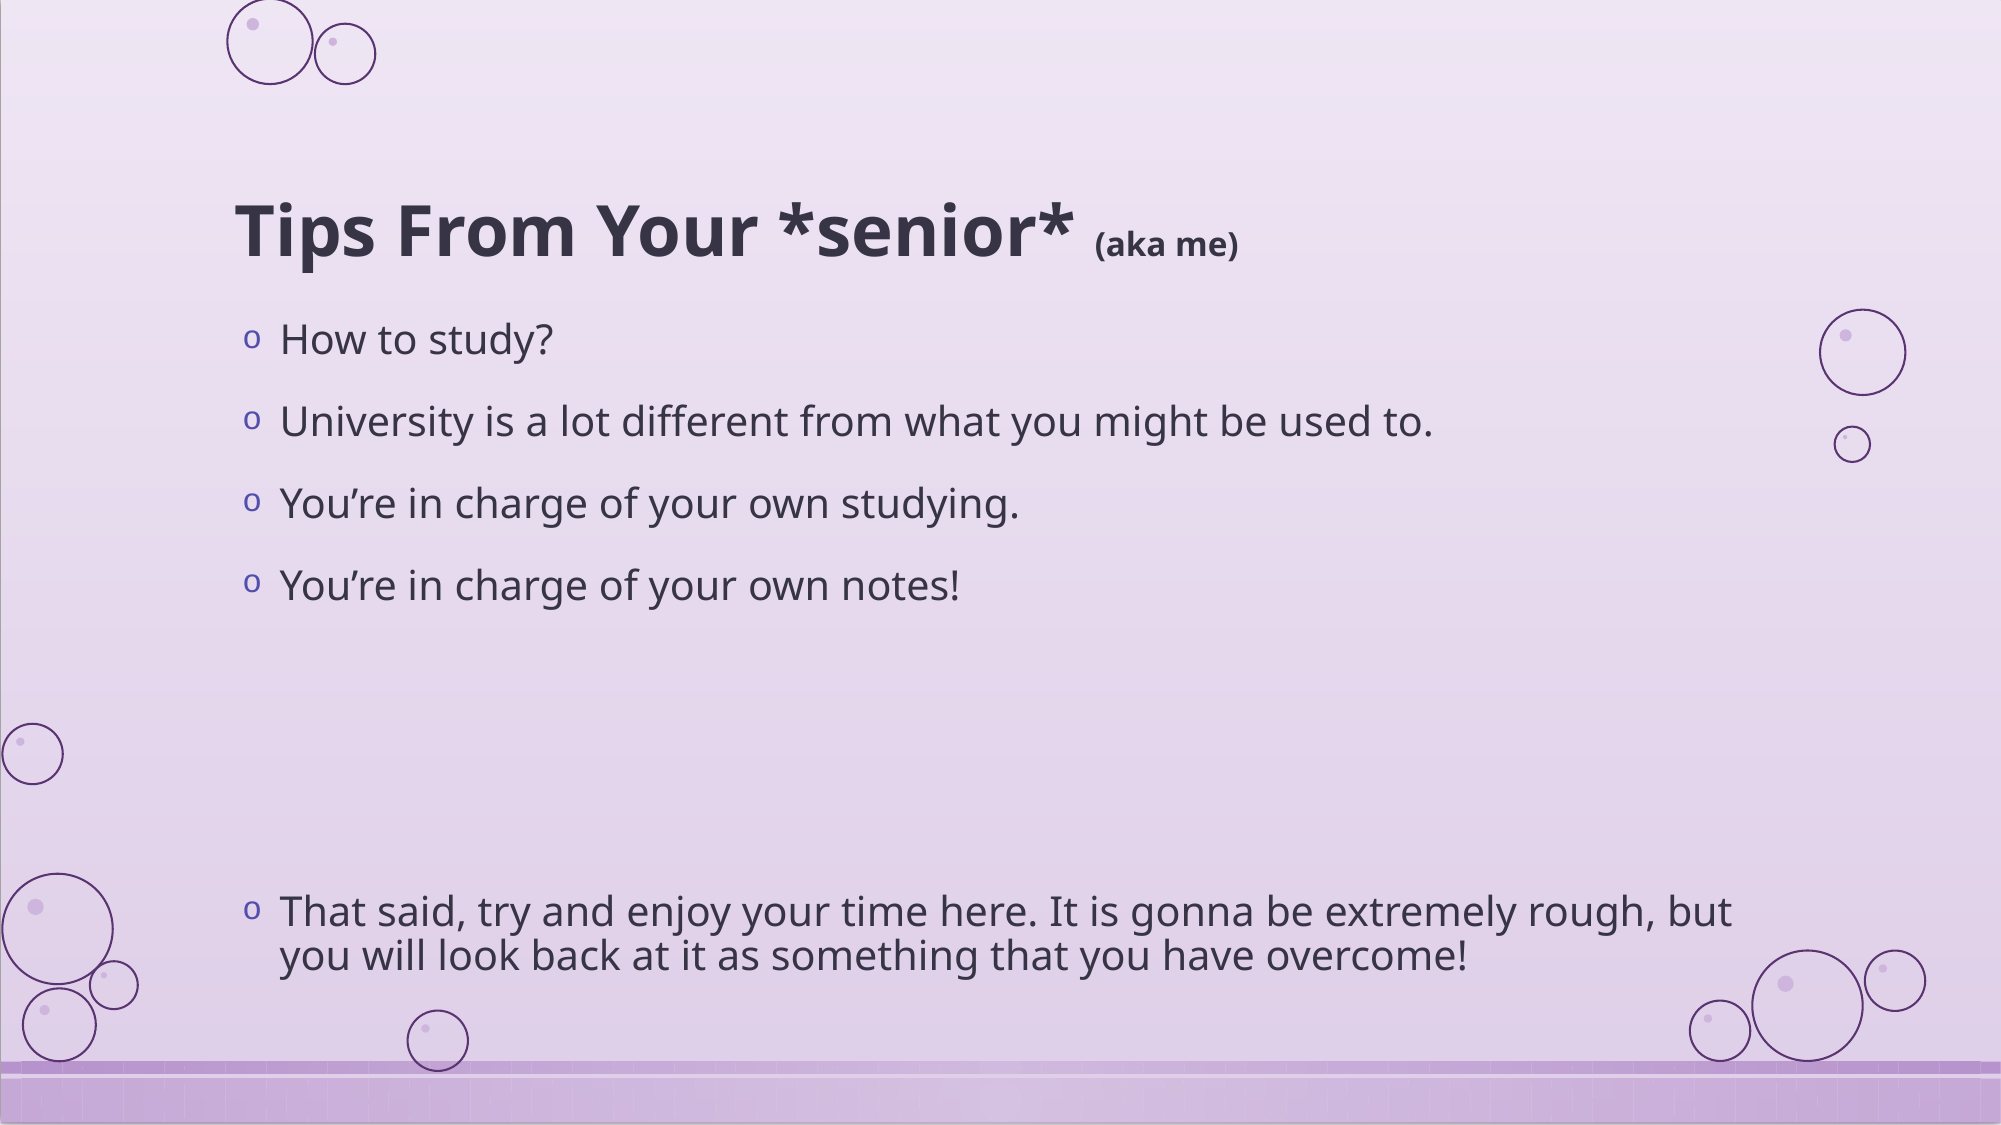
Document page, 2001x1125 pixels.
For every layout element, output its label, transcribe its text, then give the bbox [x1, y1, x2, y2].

list How to study? University is a lot different from what you might be used to. You’re in charge of your own studying. You’re in charge of your own notes! That said, try and enjoy your time here. It is gonna be extremely rough, but you will look back at it as something that you have overcome! [219, 311, 1780, 990]
title Tips From Your *senior* (aka me) [219, 76, 1780, 279]
